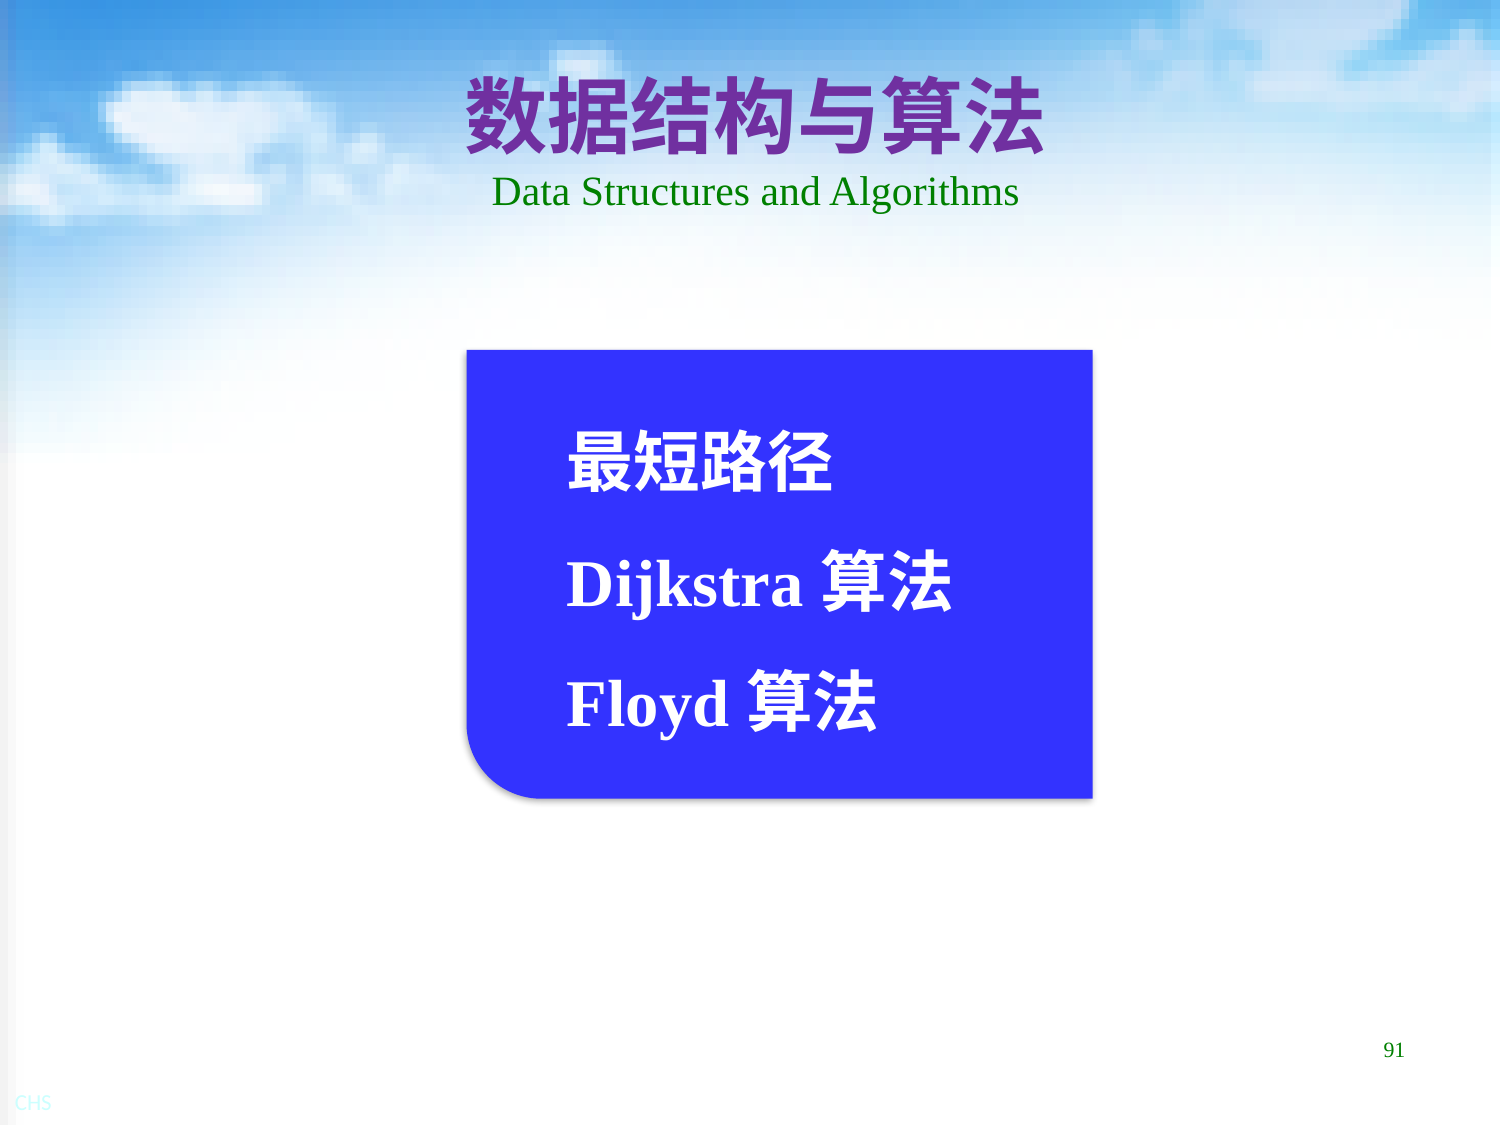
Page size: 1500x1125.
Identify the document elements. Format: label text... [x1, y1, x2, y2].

slide_number 91 [1359, 1031, 1430, 1067]
title 数据结构与算法 Data Structures and Algorithms [163, 44, 1348, 233]
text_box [466, 349, 1093, 799]
picture [0, 0, 1500, 1125]
